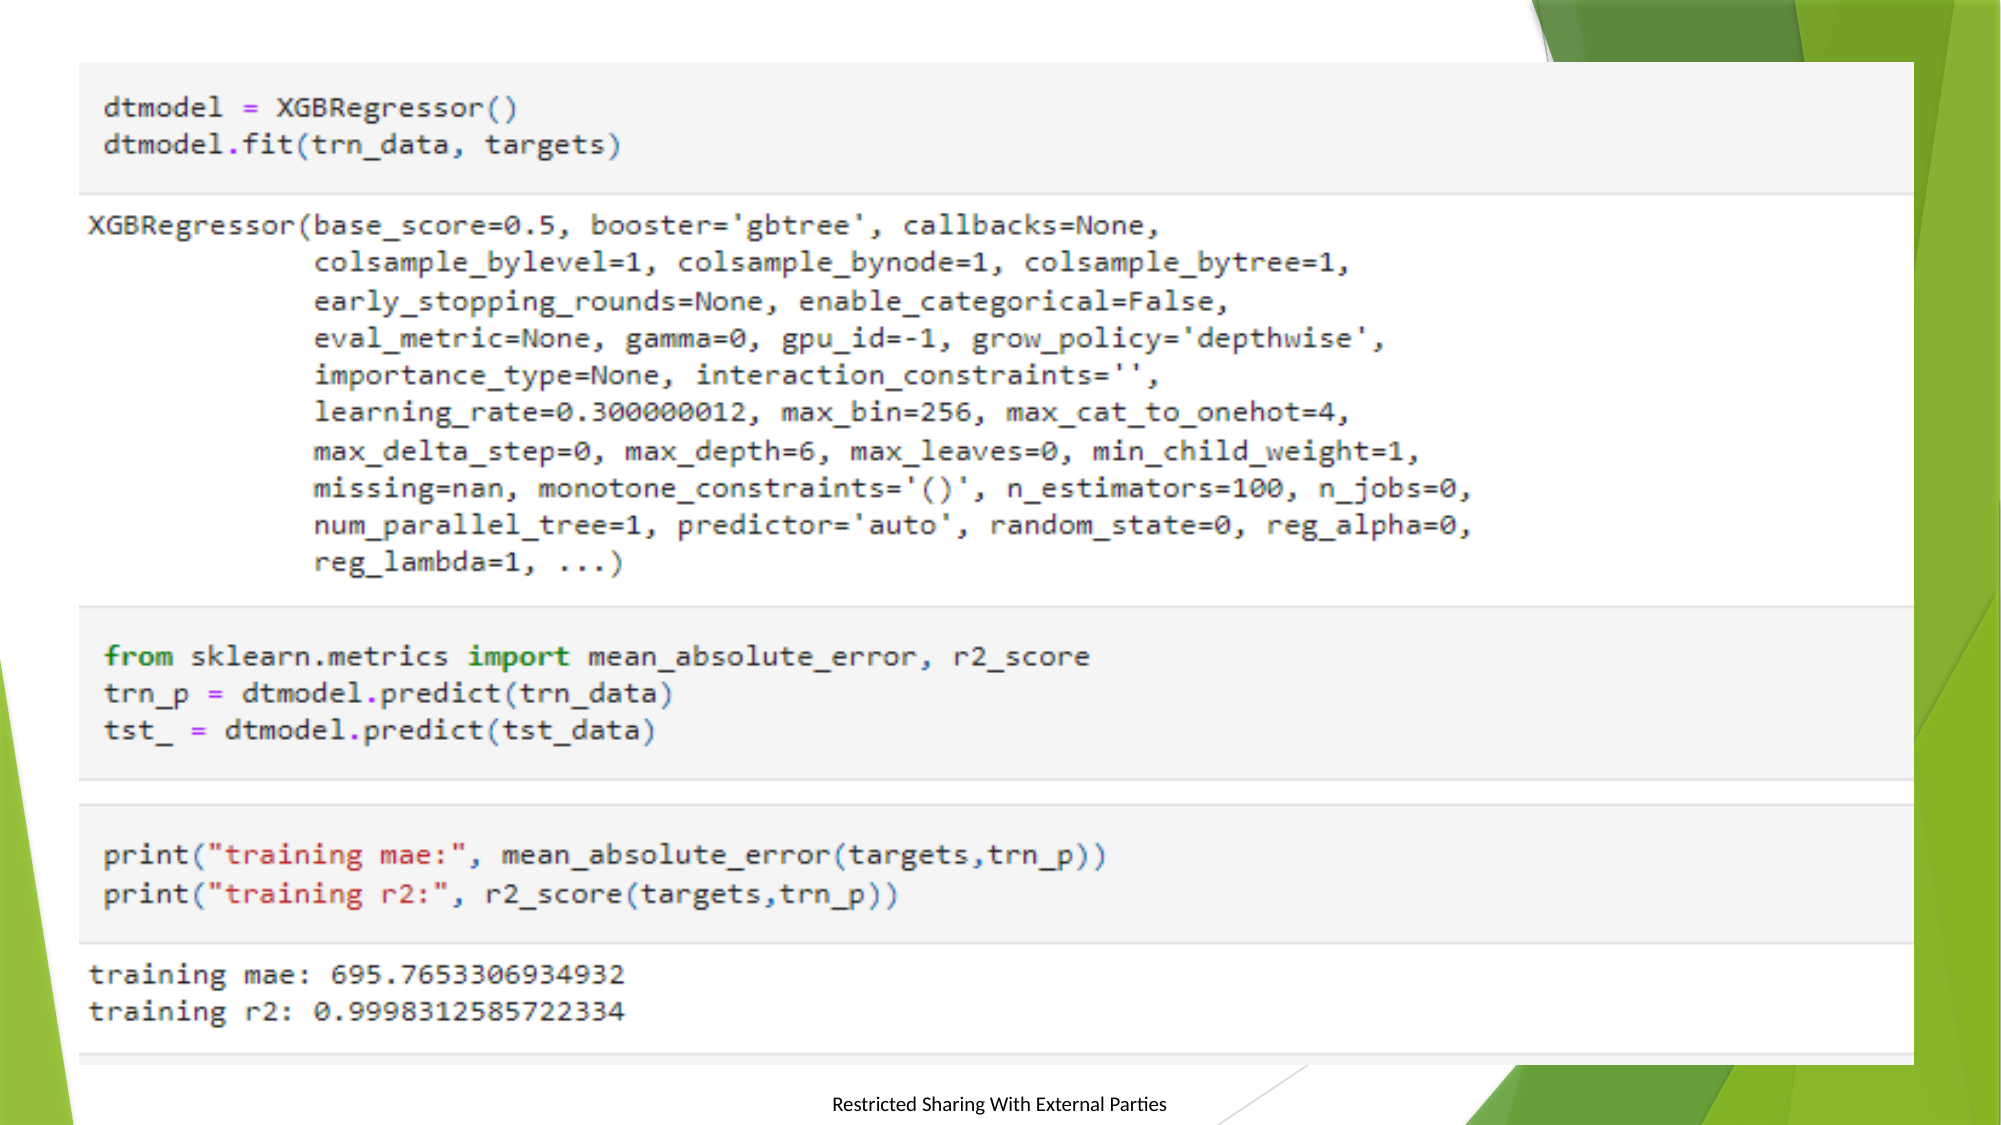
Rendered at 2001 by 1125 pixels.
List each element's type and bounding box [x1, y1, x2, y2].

picture [78, 61, 1915, 1066]
